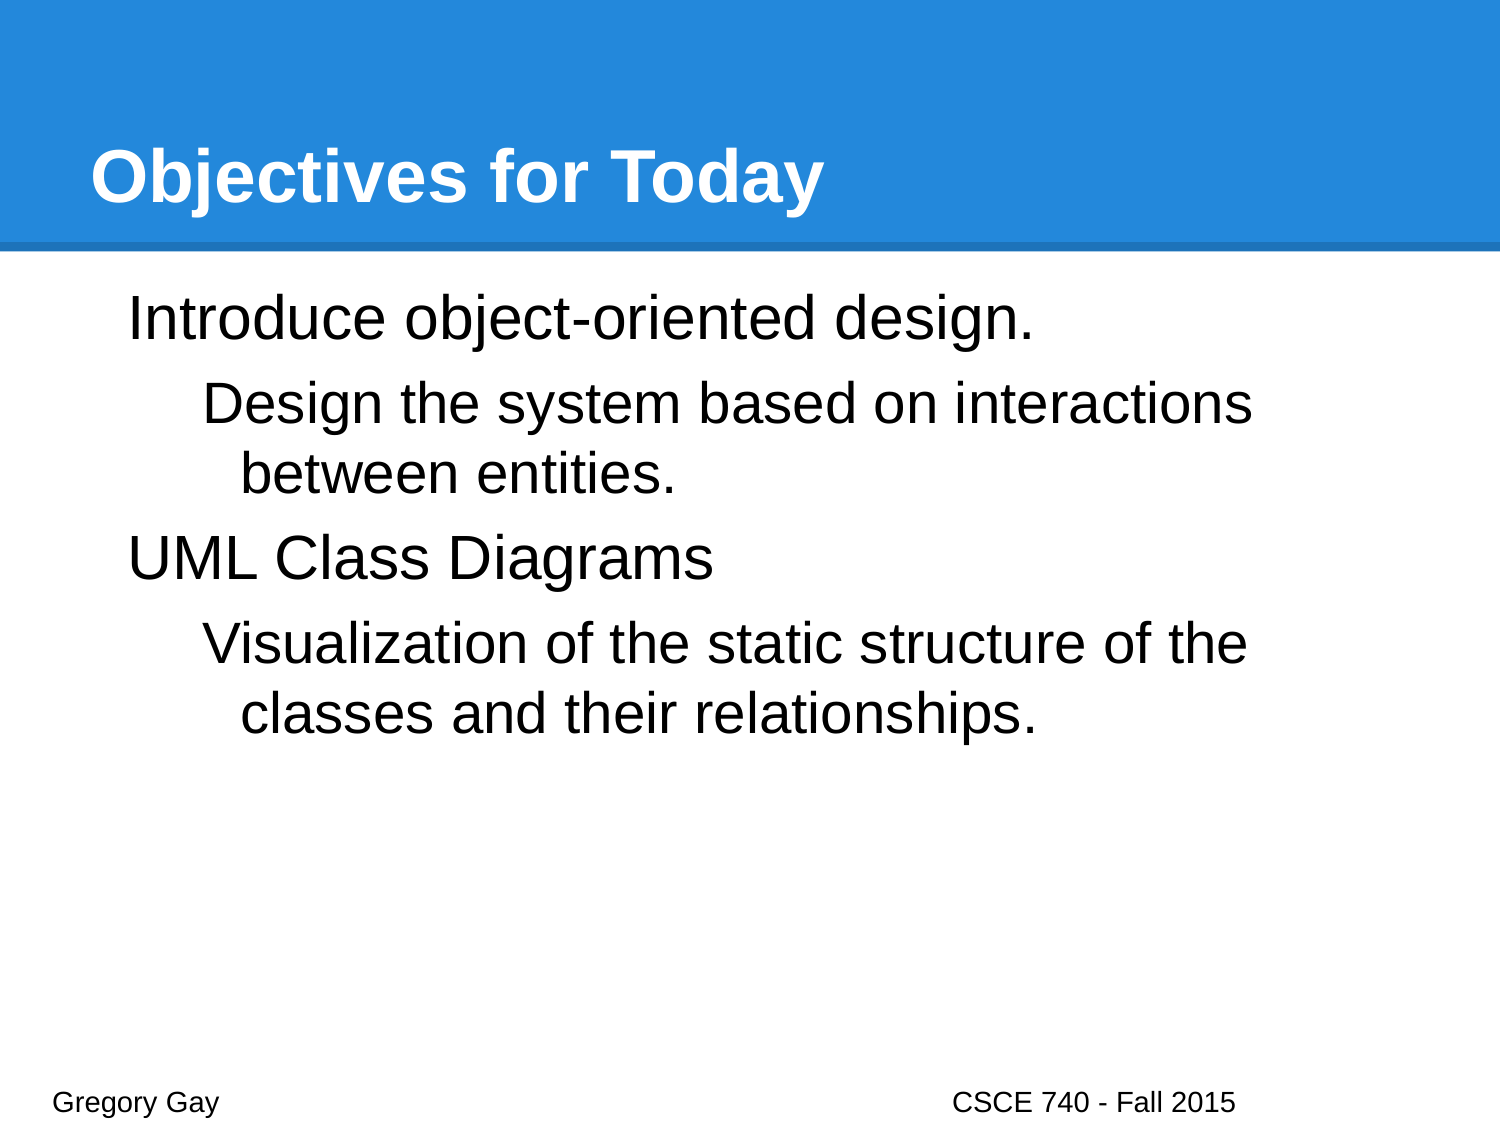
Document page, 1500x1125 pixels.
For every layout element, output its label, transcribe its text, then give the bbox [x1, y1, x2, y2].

text_box Gregory Gay CSCE 740 - Fall 2015 2 [37, 1068, 1463, 1114]
list Introduce object-oriented design. Design the system based on interactions between entities. UML Class Diagrams Visualization of the static structure of the classes and their relationships. [75, 262, 1476, 1078]
title Objectives for Today [75, 45, 1425, 233]
